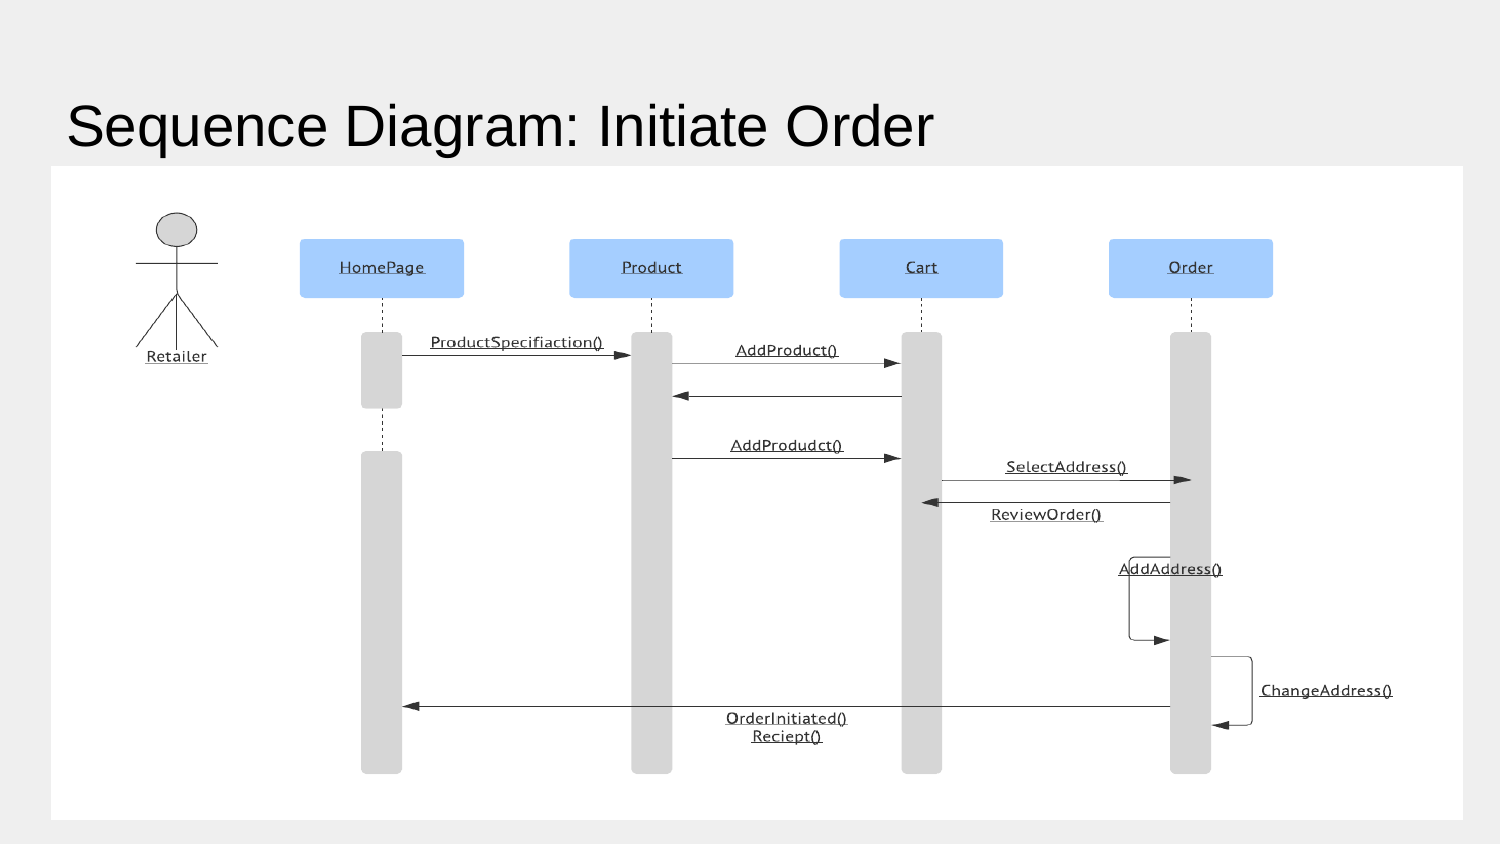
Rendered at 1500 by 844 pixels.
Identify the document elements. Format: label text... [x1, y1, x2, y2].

picture [50, 166, 1463, 820]
title Sequence Diagram: Initiate Order [51, 72, 1449, 165]
